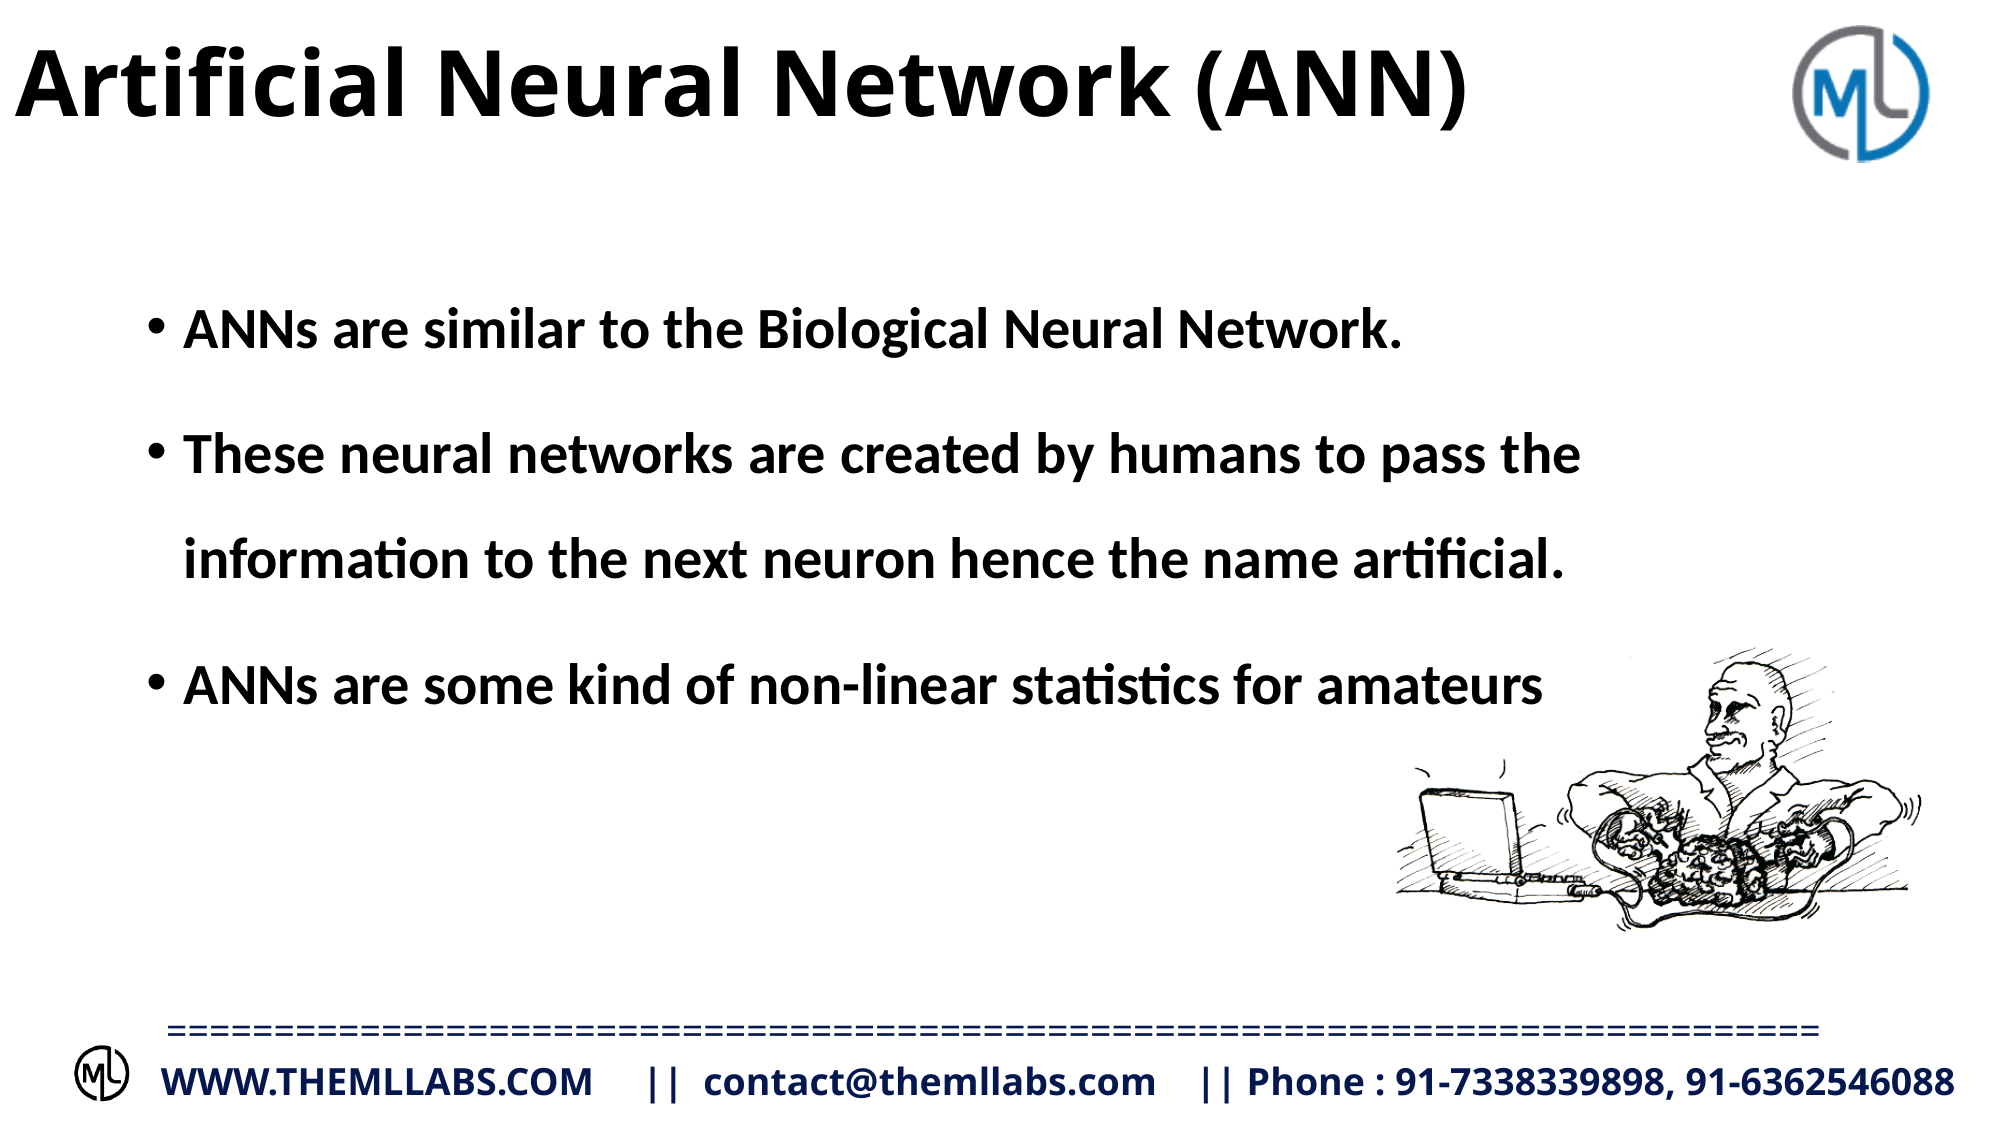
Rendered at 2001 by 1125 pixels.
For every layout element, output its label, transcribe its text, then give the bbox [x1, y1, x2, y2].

list ANNs are similar to the Biological Neural Network. These neural networks are created by humans to pass the information to the next neuron hence the name artificial. ANNs are some kind of non-linear statistics for amateurs [131, 247, 1598, 766]
title Artificial Neural Network (ANN) [0, 0, 1863, 174]
picture [1792, 25, 1933, 163]
picture [71, 1042, 132, 1104]
picture [1396, 638, 1933, 944]
text_box ============================================================================= [0, 999, 2000, 1060]
text_box WWW.THEMLLABS.COM || contact@themllabs.com || Phone : 91-7338339898, 91-6362546088 [146, 1050, 1973, 1111]
